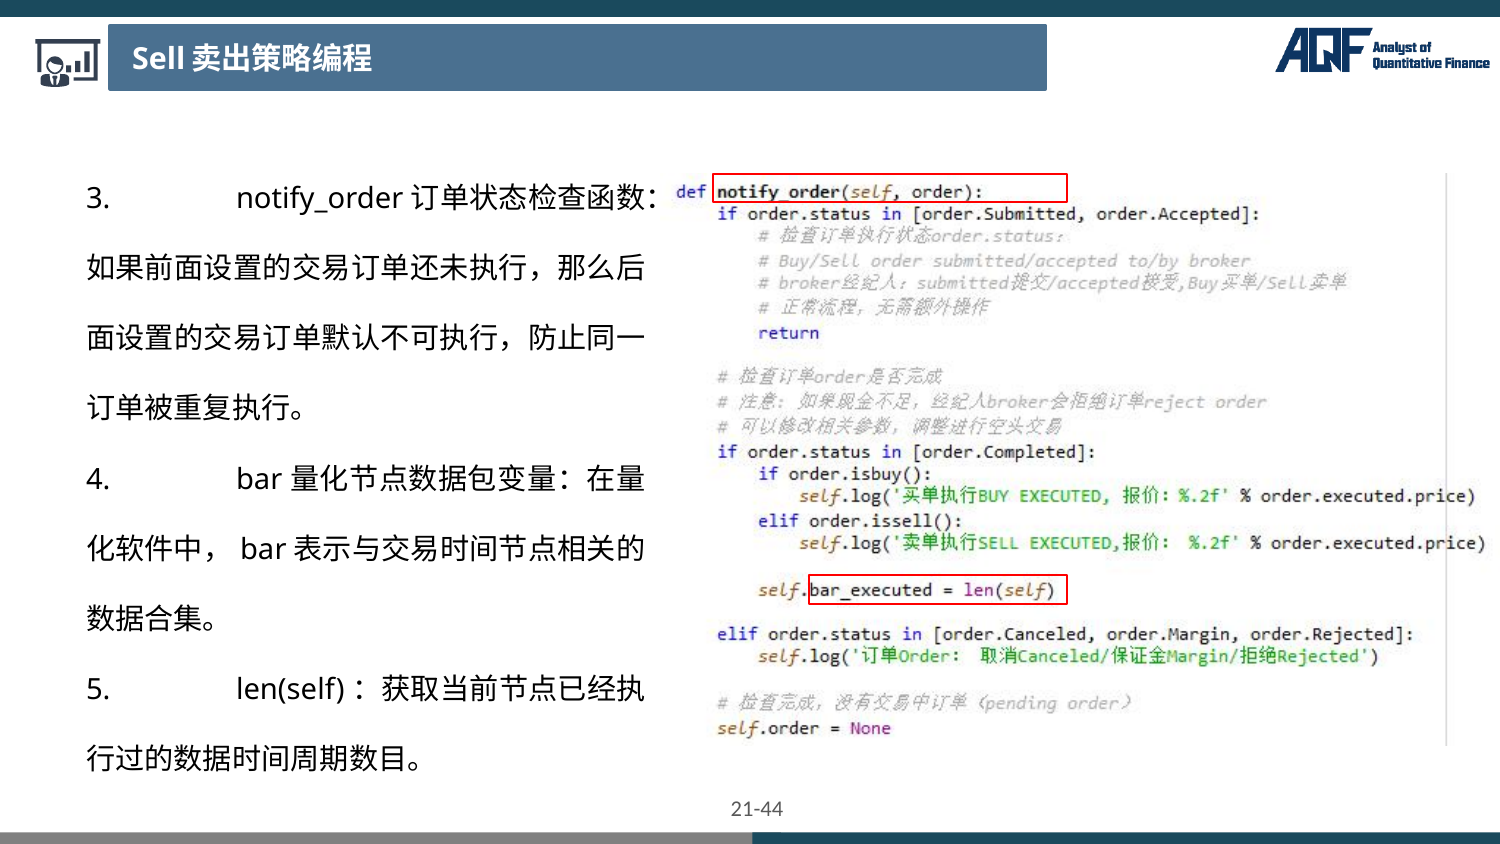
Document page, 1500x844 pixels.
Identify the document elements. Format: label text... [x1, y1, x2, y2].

picture [1252, 2, 1500, 102]
picture [660, 173, 1500, 746]
list Sell卖出策略编程 [117, 32, 1039, 84]
text_box 3. notify_order订单状态检查函数：如果前面设置的交易订单还未执行，那么后面设置的交易订单默认不可执行，防止同一订单被重复执行。 4. bar量化节点数据包变量：在量化软件中，bar表示与交易时间节点相关的数据合集。 5. len(self)：获取当前节点已经执行过的数据时间周期数目。 [3, 136, 661, 800]
